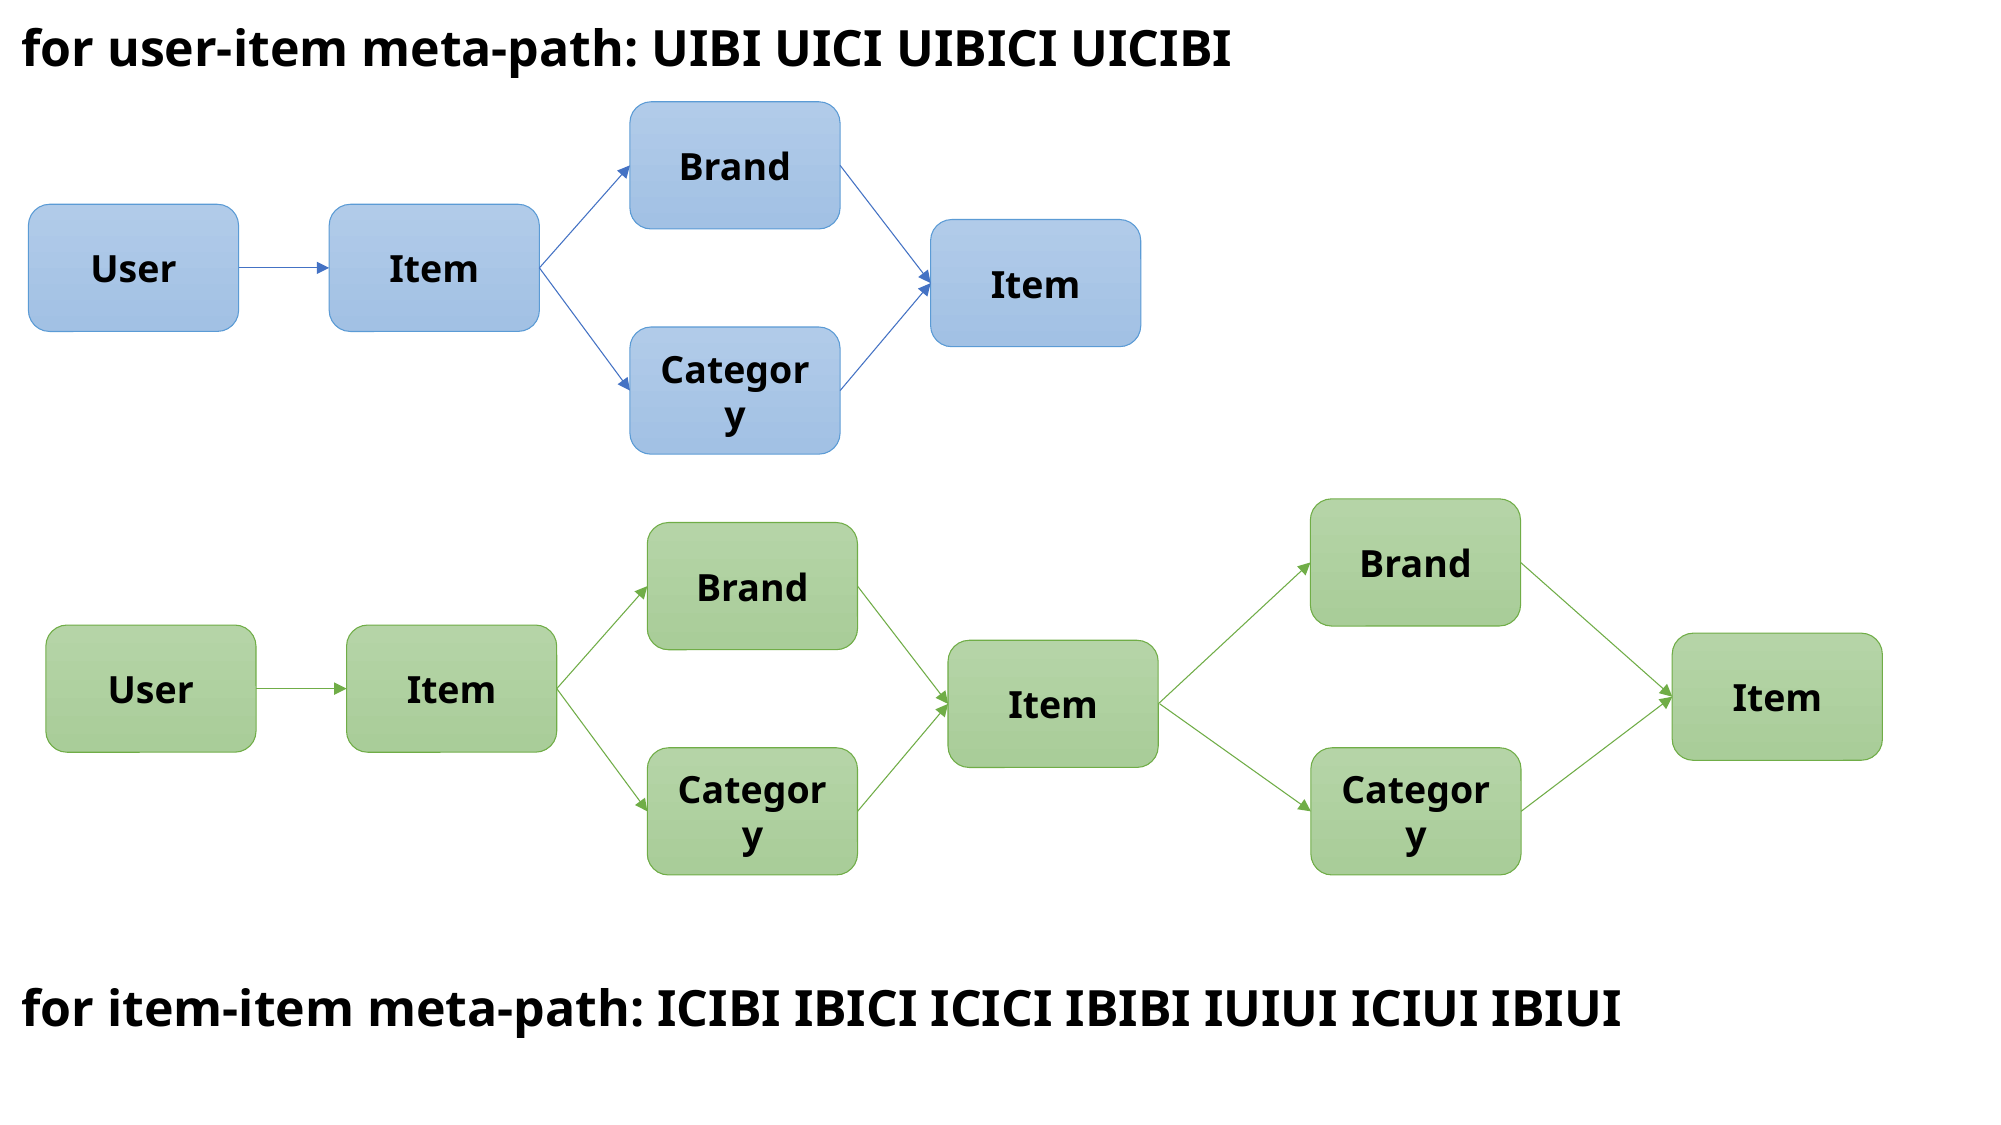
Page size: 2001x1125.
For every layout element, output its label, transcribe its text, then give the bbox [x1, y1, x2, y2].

text_box Category [646, 747, 859, 876]
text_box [840, 283, 931, 391]
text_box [840, 165, 931, 283]
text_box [857, 586, 948, 703]
text_box Item [328, 203, 539, 333]
text_box for user-item meta-path: UIBI UICI UIBICI UICIBI for item-item meta-path: ICIBI IBICI ICICI IBIBI IUIUI ICIUI IBIUI [6, 9, 1674, 1105]
text_box Item [346, 624, 556, 753]
text_box Brand [646, 521, 859, 651]
text_box User [27, 203, 240, 333]
text_box Brand [629, 101, 841, 230]
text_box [539, 165, 630, 267]
text_box User [45, 624, 257, 753]
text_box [1158, 562, 1311, 704]
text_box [1520, 562, 1673, 697]
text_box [1521, 696, 1673, 812]
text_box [556, 586, 648, 688]
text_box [857, 703, 948, 812]
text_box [1159, 703, 1311, 812]
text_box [556, 688, 648, 812]
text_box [539, 267, 630, 391]
text_box Item [1673, 632, 1883, 761]
text_box Item [948, 639, 1159, 769]
text_box Item [931, 218, 1142, 348]
text_box Category [629, 326, 841, 455]
text_box Brand [1309, 498, 1522, 627]
text_box Category [1310, 747, 1522, 876]
